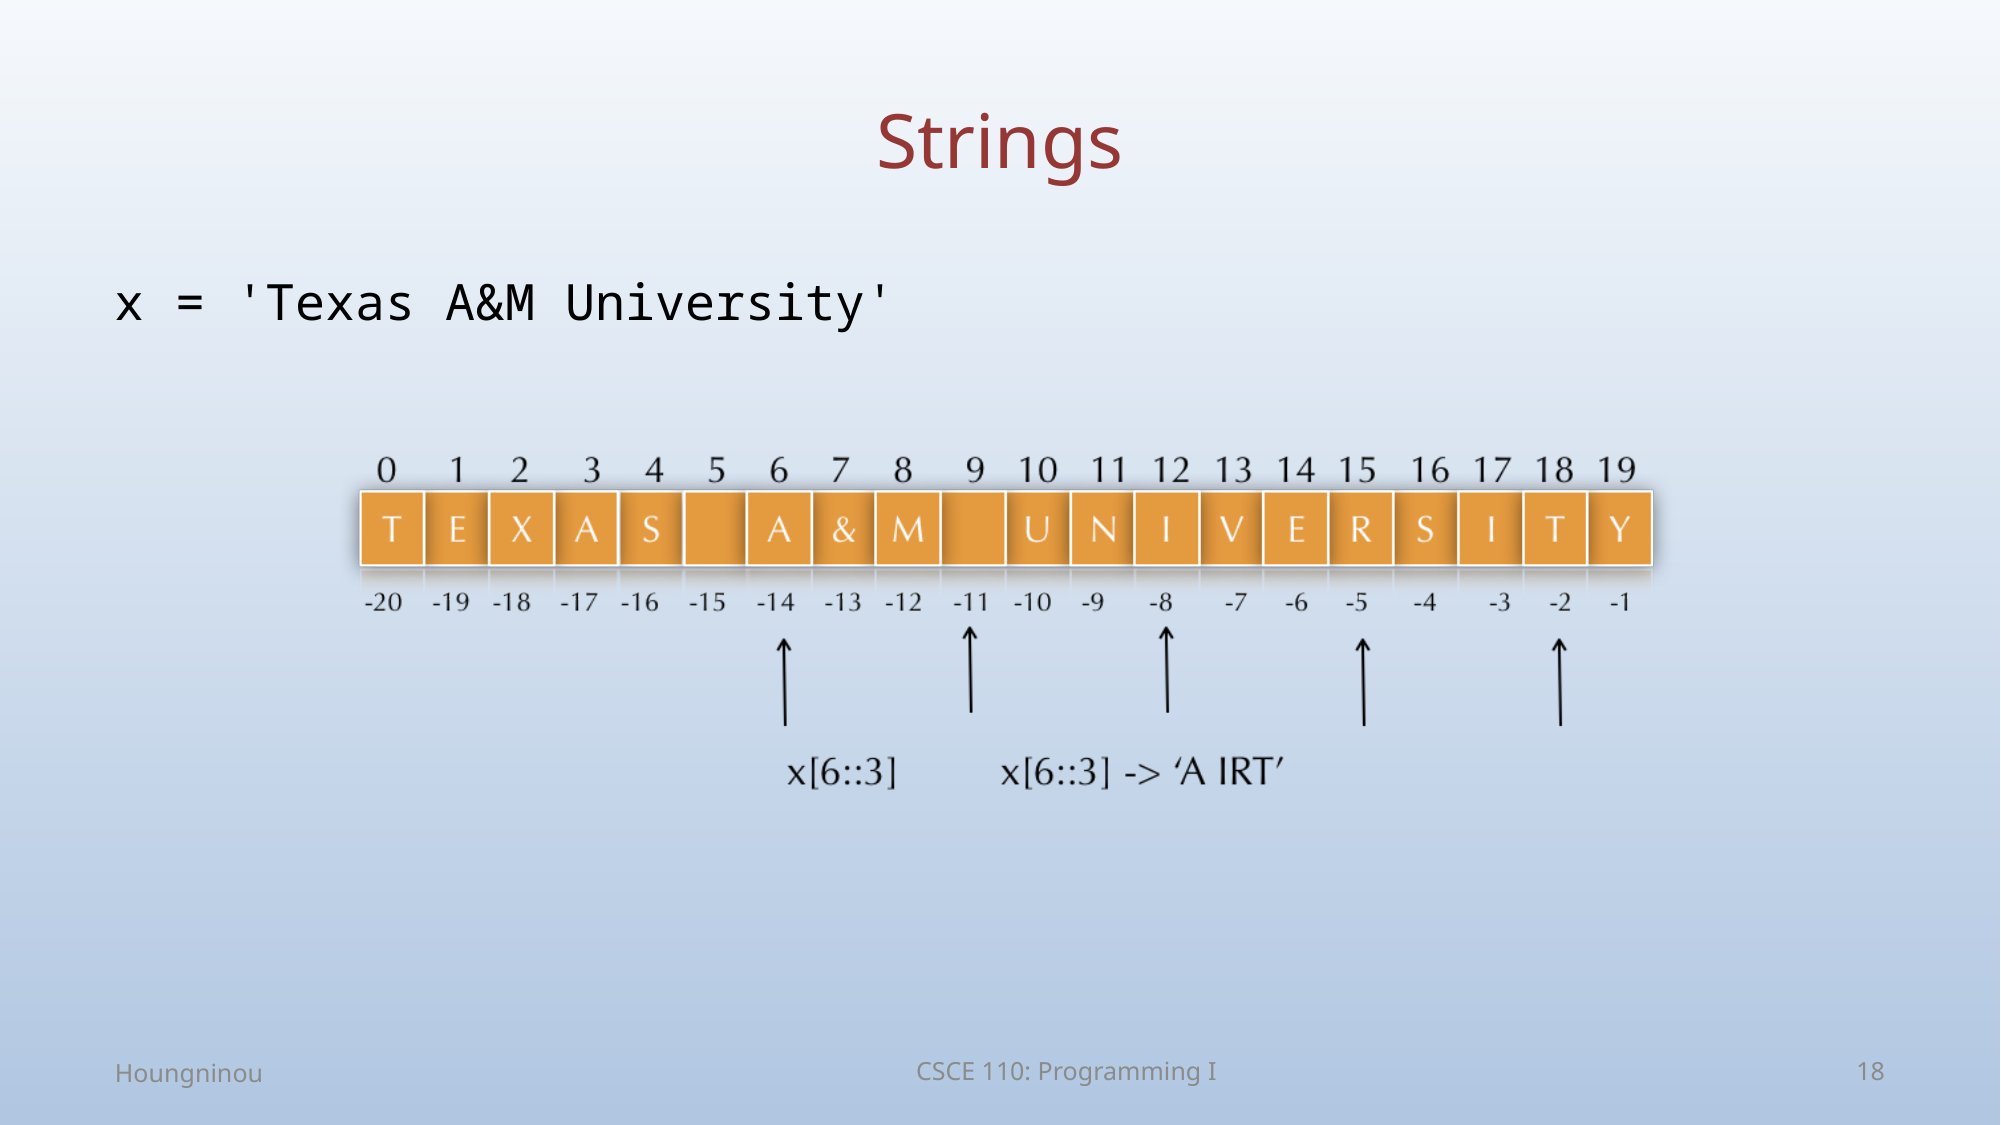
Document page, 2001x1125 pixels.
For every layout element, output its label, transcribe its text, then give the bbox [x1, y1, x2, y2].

title Strings [99, 45, 1900, 233]
picture [338, 440, 1676, 827]
list x = 'Texas A&M University' [99, 262, 1900, 1005]
footer CSCE 110: Programming I [683, 1042, 1450, 1103]
slide_number 18 [1450, 1042, 1900, 1103]
slide_number Houngninou [99, 1042, 567, 1103]
